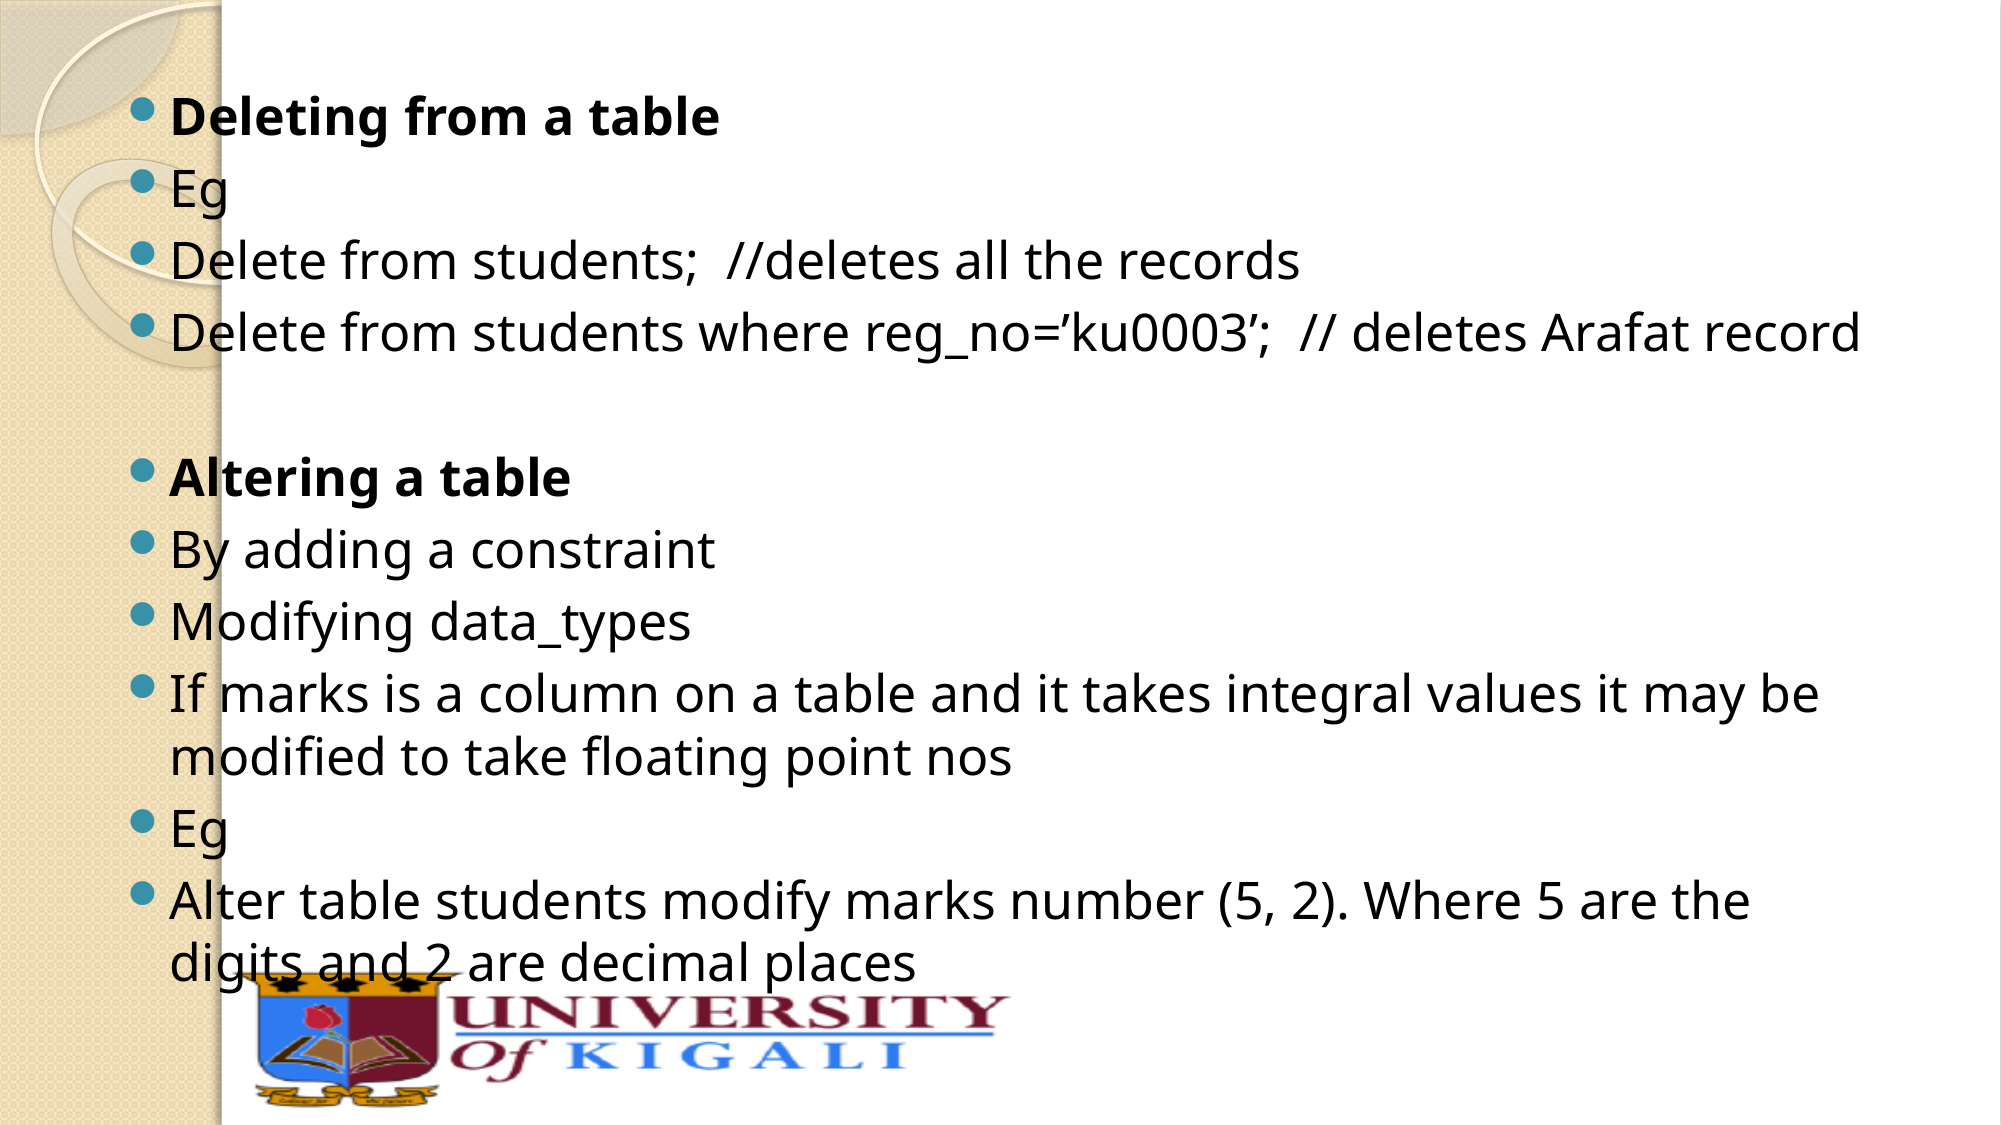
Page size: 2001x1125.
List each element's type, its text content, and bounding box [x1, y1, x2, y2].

list Deleting from a table Eg Delete from students; //deletes all the records Delete from students where reg_no=’ku0003’; // deletes Arafat record Altering a table By adding a constraint Modifying data_types If marks is a column on a table and it takes integral values it may be modified to take floating point nos Eg Alter table students modify marks number (5, 2). Where 5 are the digits and 2 are decimal places [99, 76, 1900, 1038]
